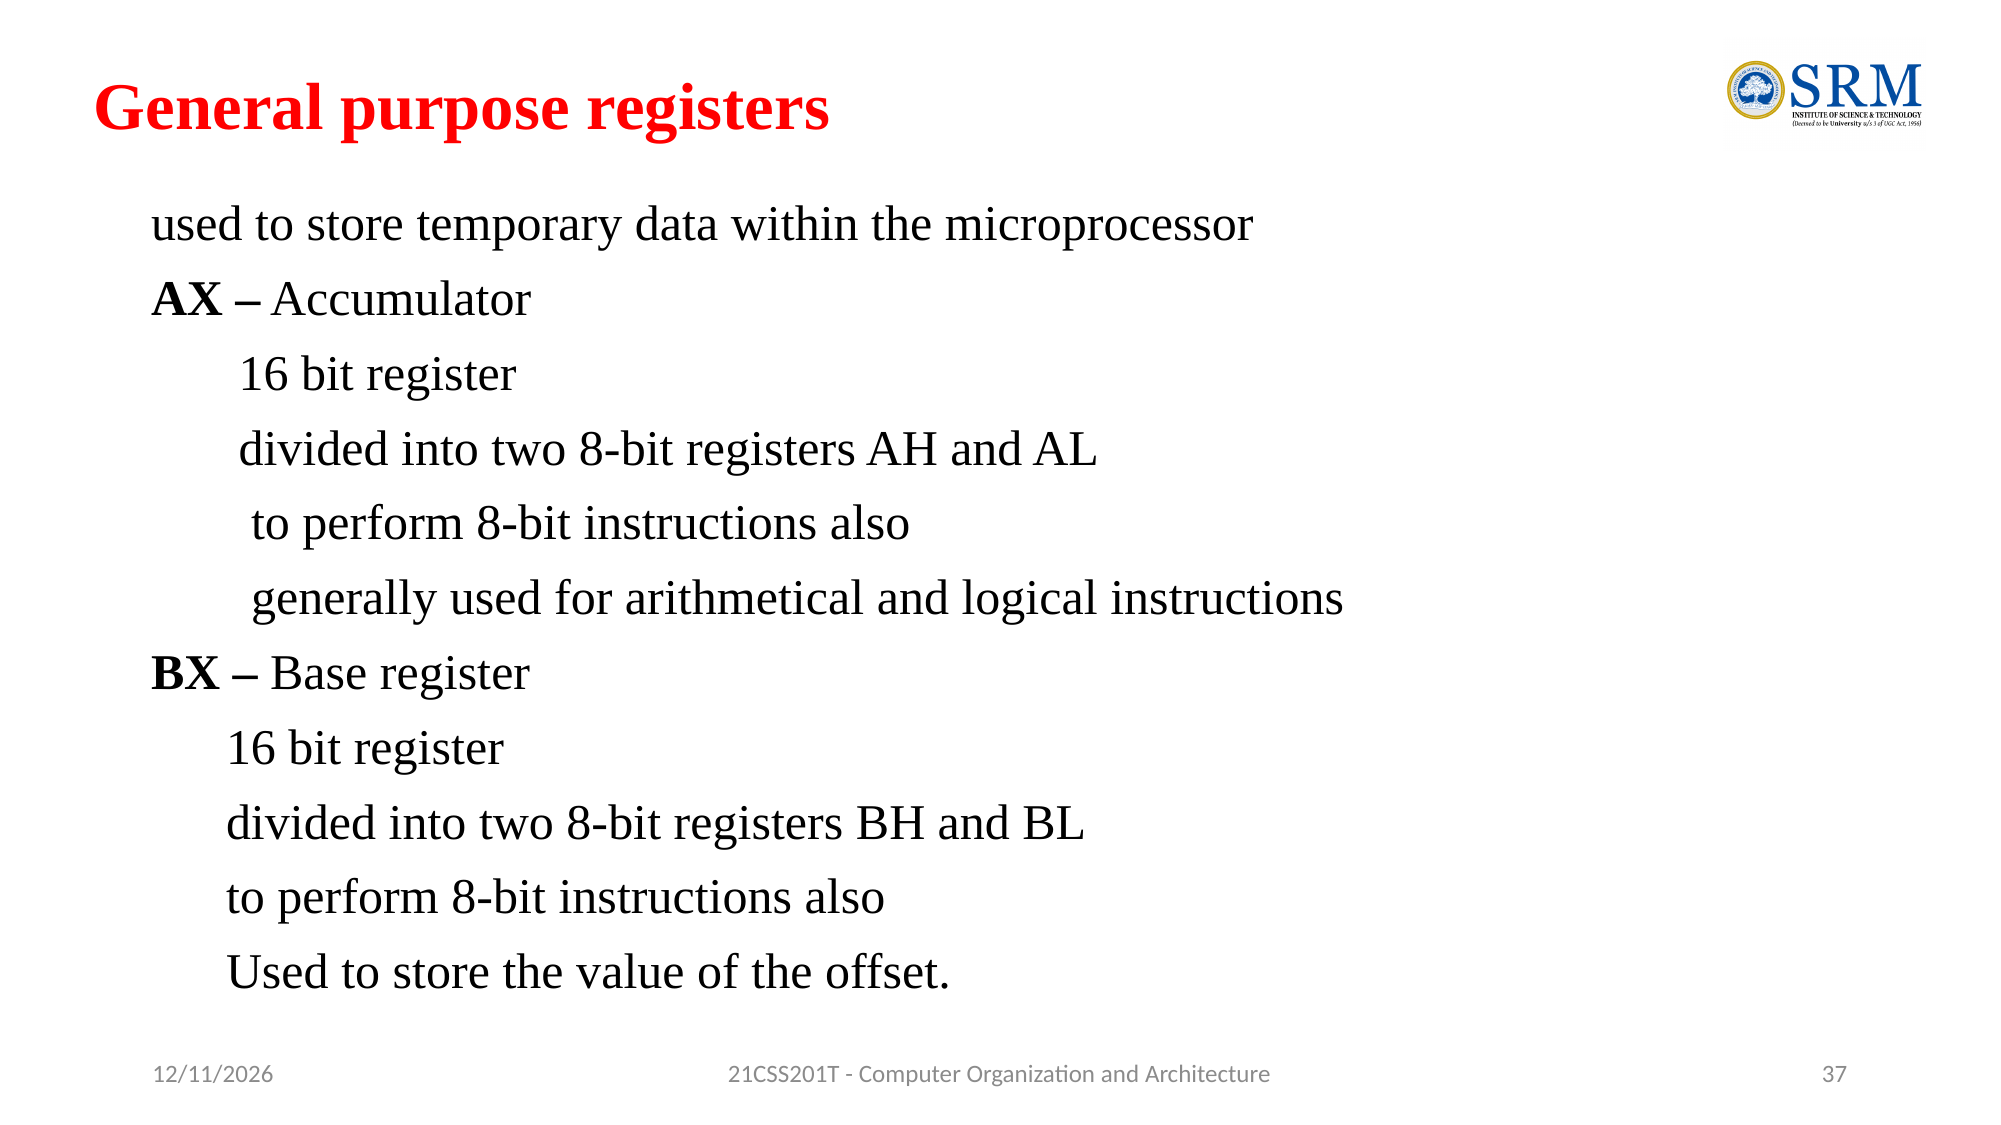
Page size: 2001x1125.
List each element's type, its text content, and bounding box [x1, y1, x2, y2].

list used to store temporary data within the microprocessor AX – Accumulator 16 bit register divided into two 8-bit registers AH and AL to perform 8-bit instructions also generally used for arithmetical and logical instructions BX – Base register 16 bit register divided into two 8-bit registers BH and BL to perform 8-bit instructions also Used to store the value of the offset. [136, 189, 1876, 1045]
slide_number 37 [1412, 1042, 1863, 1103]
picture [1723, 37, 1926, 151]
footer 21CSS201T - Computer Organization and Architecture [662, 1042, 1338, 1103]
title General purpose registers [78, 66, 1429, 149]
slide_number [137, 1042, 588, 1103]
